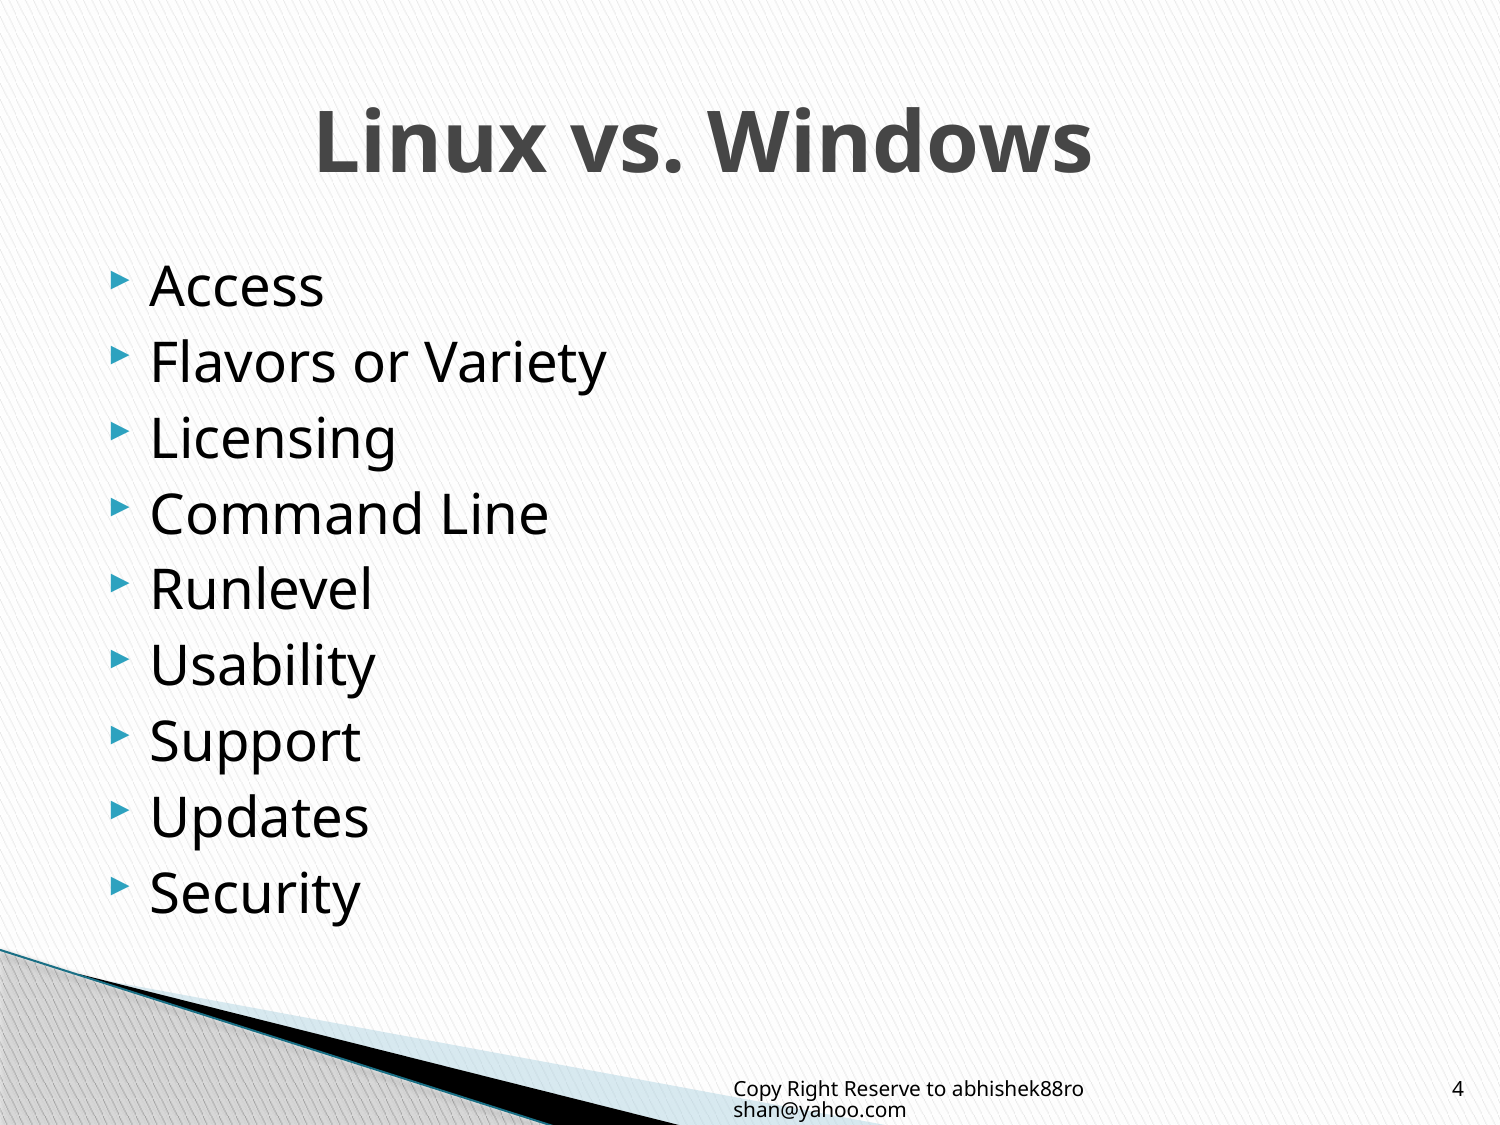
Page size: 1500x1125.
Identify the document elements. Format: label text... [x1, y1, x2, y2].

list Access Flavors or Variety Licensing Command Line Runlevel Usability Support Updates Security [75, 243, 1425, 986]
title Linux vs. Windows [75, 45, 1425, 233]
slide_number 4 [1418, 1051, 1479, 1112]
footer Copy Right Reserve to abhishek88roshan@yahoo.com [718, 1051, 1105, 1112]
